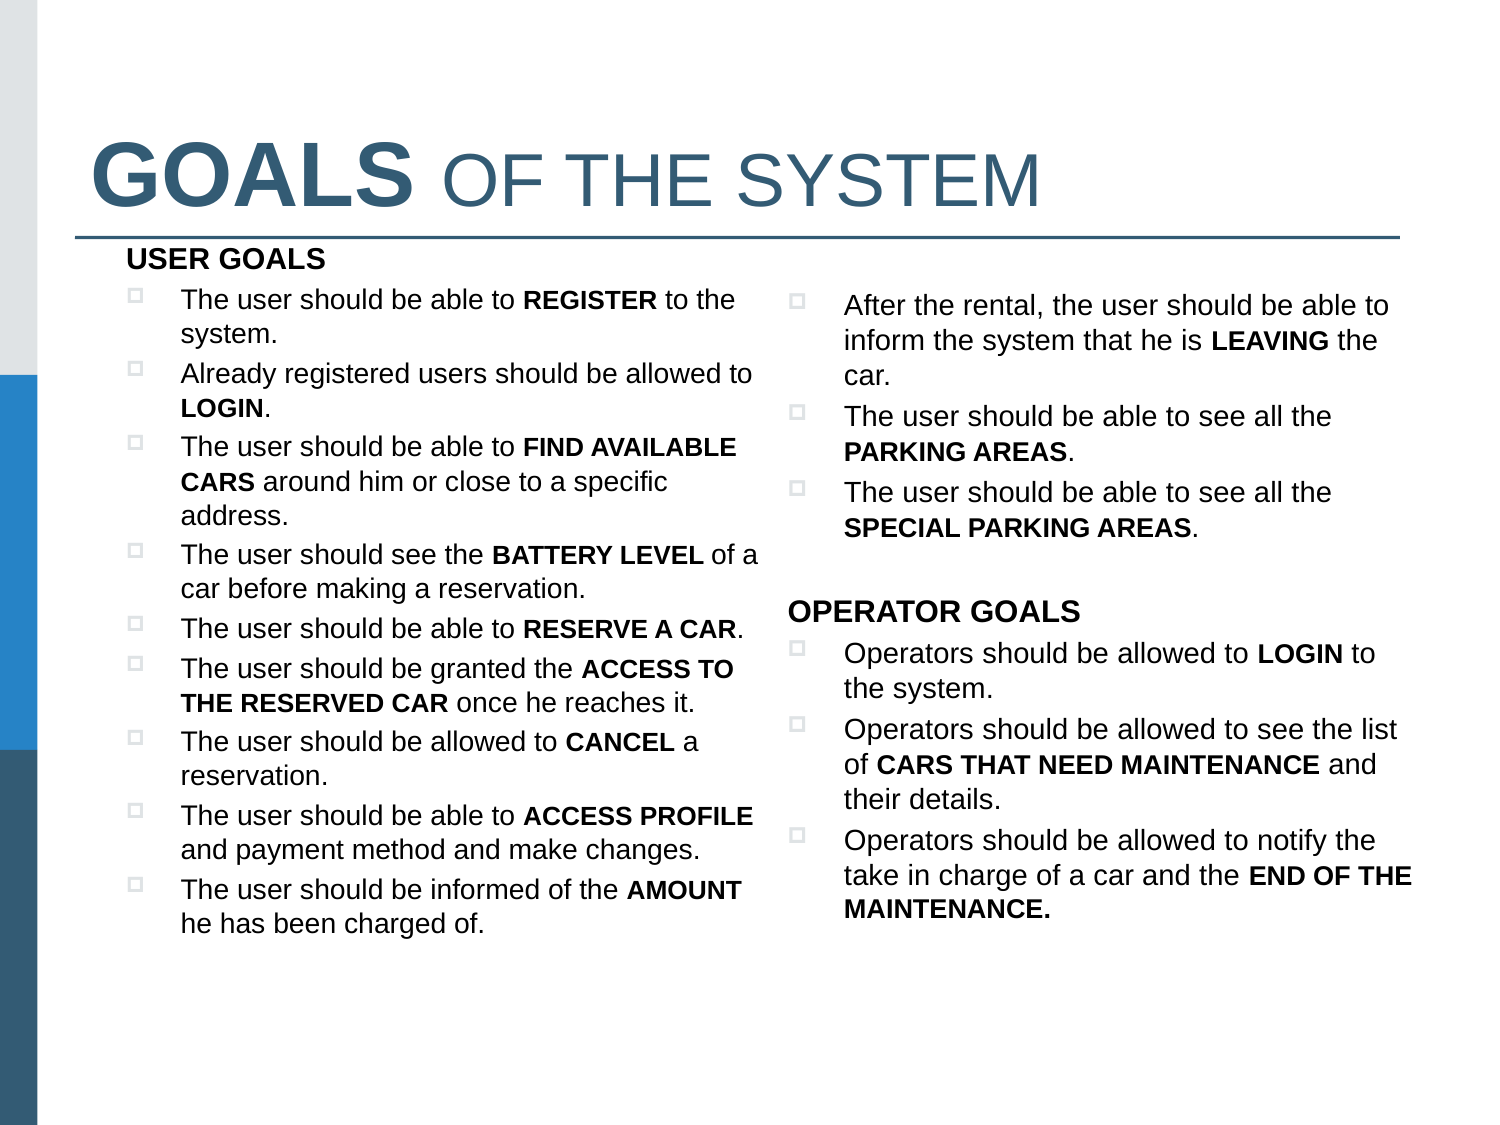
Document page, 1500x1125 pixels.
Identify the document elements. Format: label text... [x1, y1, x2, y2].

list USER GOALS The user should be able to REGISTER to the system. Already registered users should be allowed to LOGIN. The user should be able to FIND AVAILABLE CARS around him or close to a specific address. The user should see the BATTERY LEVEL of a car before making a reservation. The user should be able to RESERVE A CAR. The user should be granted the ACCESS TO THE RESERVED CAR once he reaches it. The user should be allowed to CANCEL a reservation. The user should be able to ACCESS PROFILE and payment method and make changes. The user should be informed of the AMOUNT he has been charged of. [111, 231, 774, 975]
title GOALS OF THE SYSTEM [75, 45, 1425, 233]
list After the rental, the user should be able to inform the system that he is LEAVING the car. The user should be able to see all the PARKING AREAS. The user should be able to see all the SPECIAL PARKING AREAS. OPERATOR GOALS Operators should be allowed to LOGIN to the system. Operators should be allowed to see the list of CARS THAT NEED MAINTENANCE and their details. Operators should be allowed to notify the take in charge of a car and the END OF THE MAINTENANCE. [772, 278, 1436, 1023]
